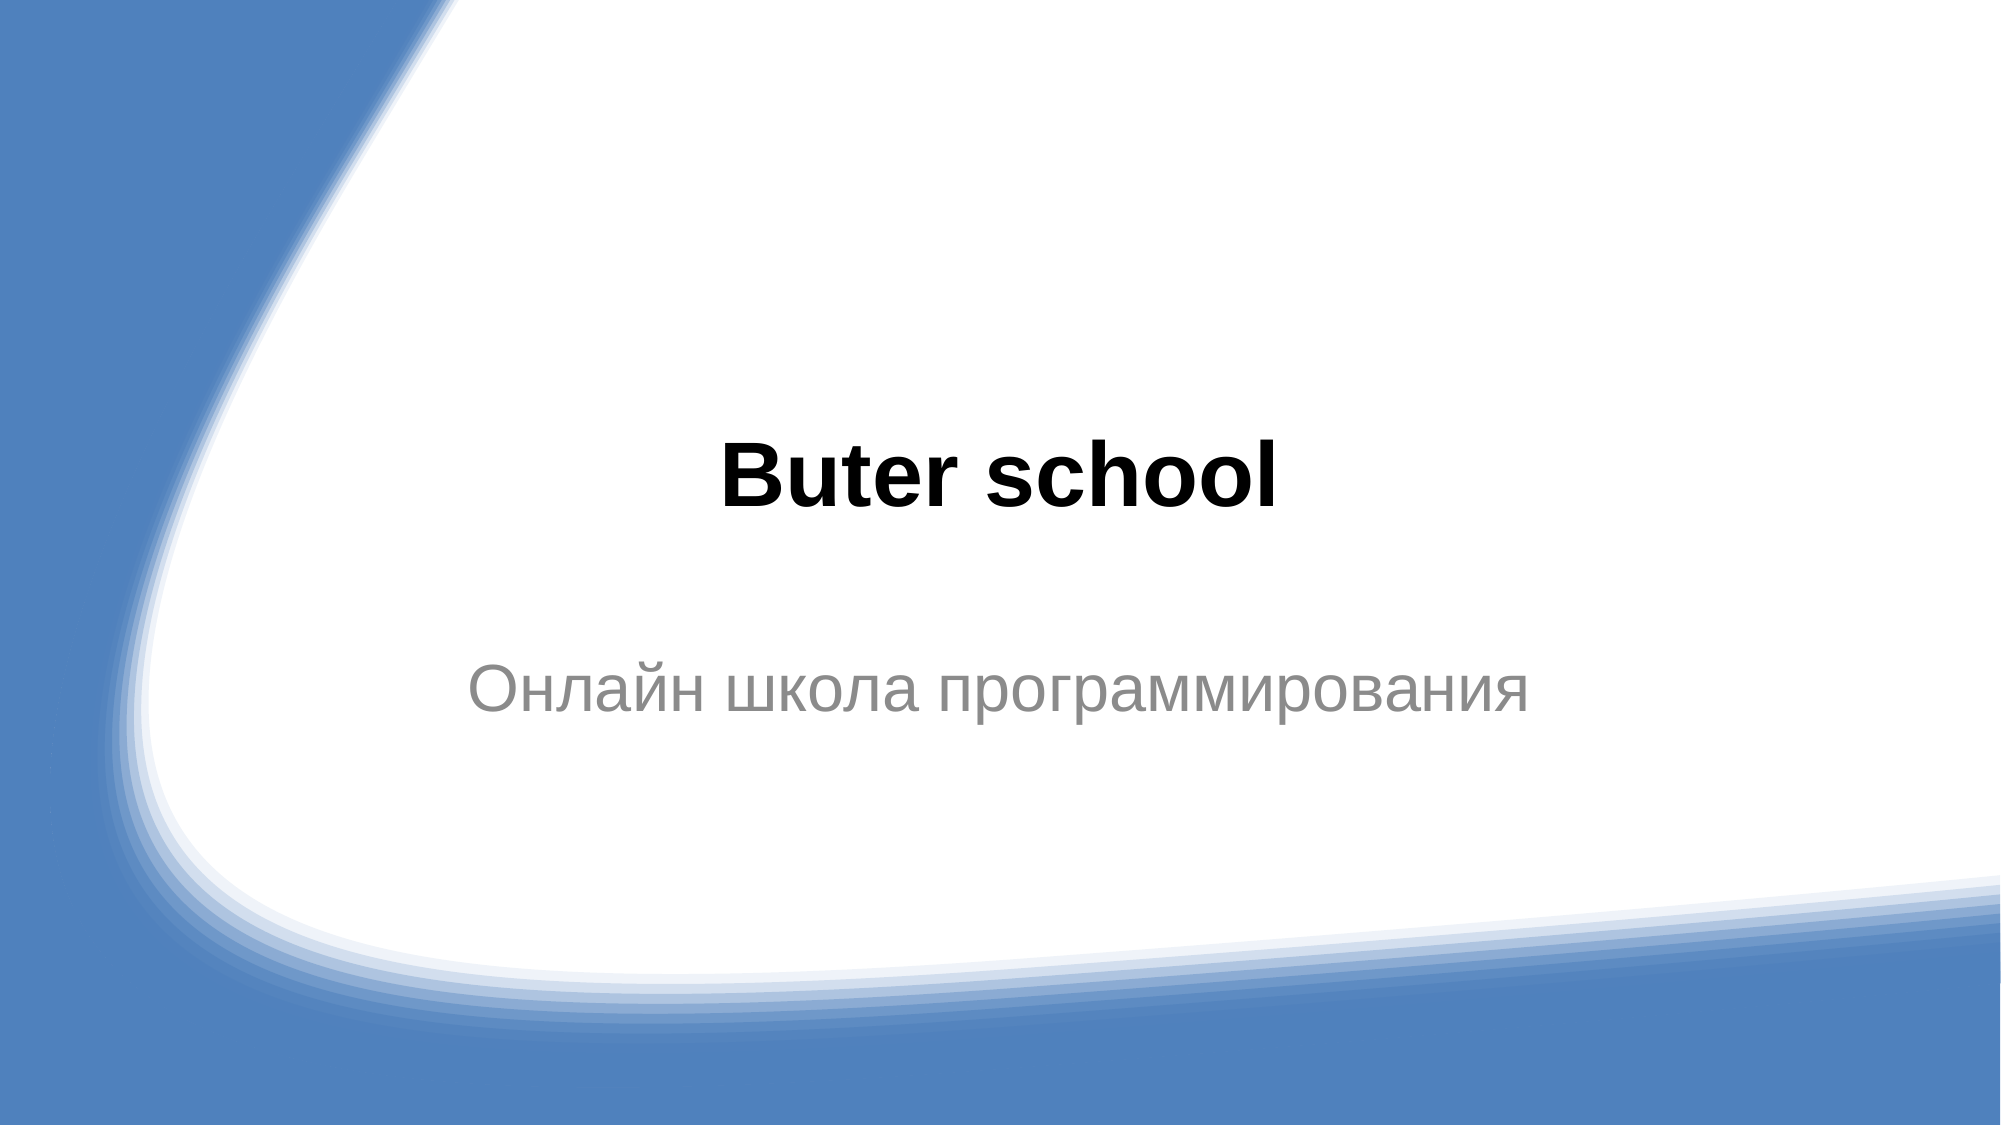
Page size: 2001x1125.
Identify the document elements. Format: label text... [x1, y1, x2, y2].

subtitle Онлайн школа программирования [300, 637, 1700, 925]
title Buter school [150, 349, 1850, 591]
